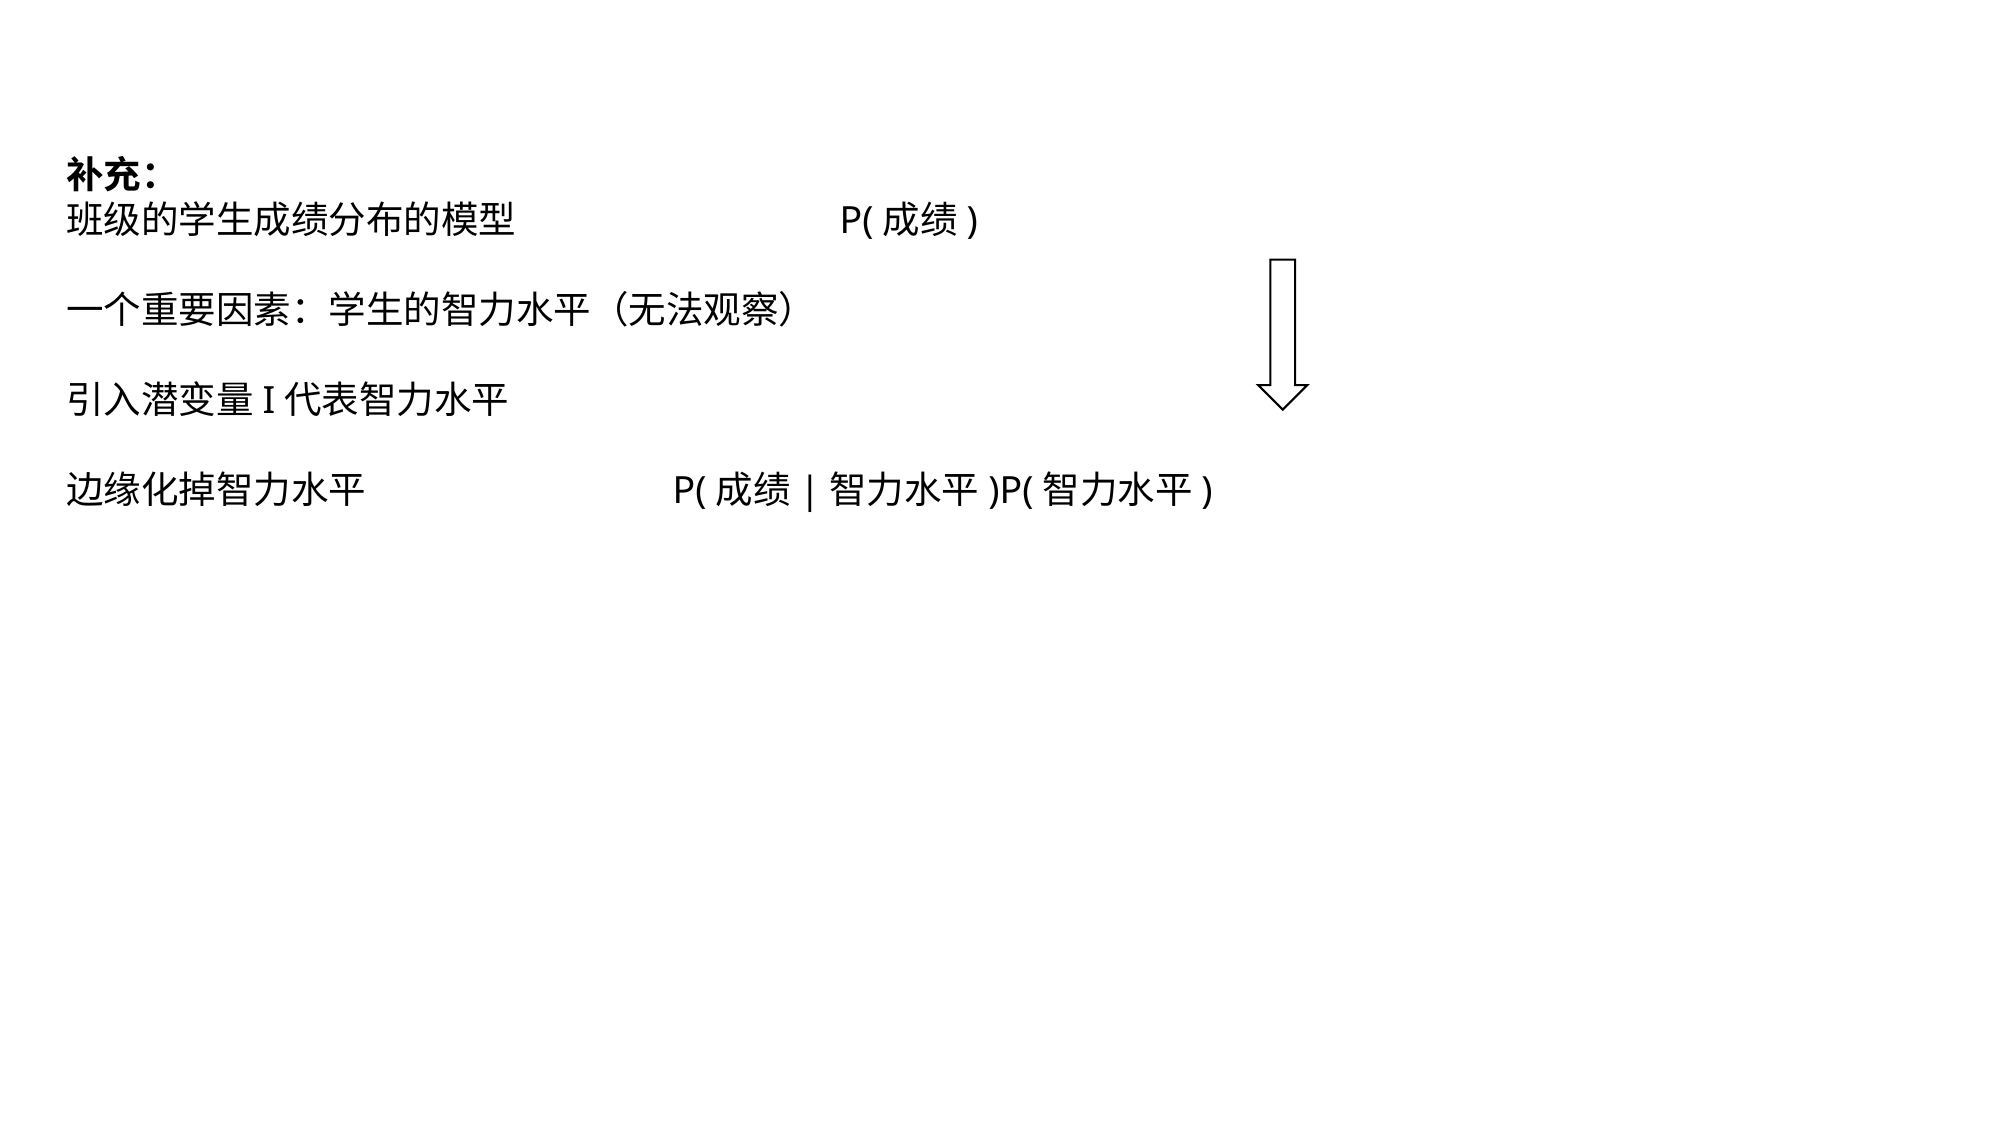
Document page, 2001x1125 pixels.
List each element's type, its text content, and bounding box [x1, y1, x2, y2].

text_box [1255, 258, 1310, 412]
text_box 补充： 班级的学生成绩分布的模型 P(成绩) 一个重要因素：学生的智力水平（无法观察） 引入潜变量I代表智力水平 边缘化掉智力水平 P(成绩|智力水平)P(智力水平) [51, 143, 1915, 563]
